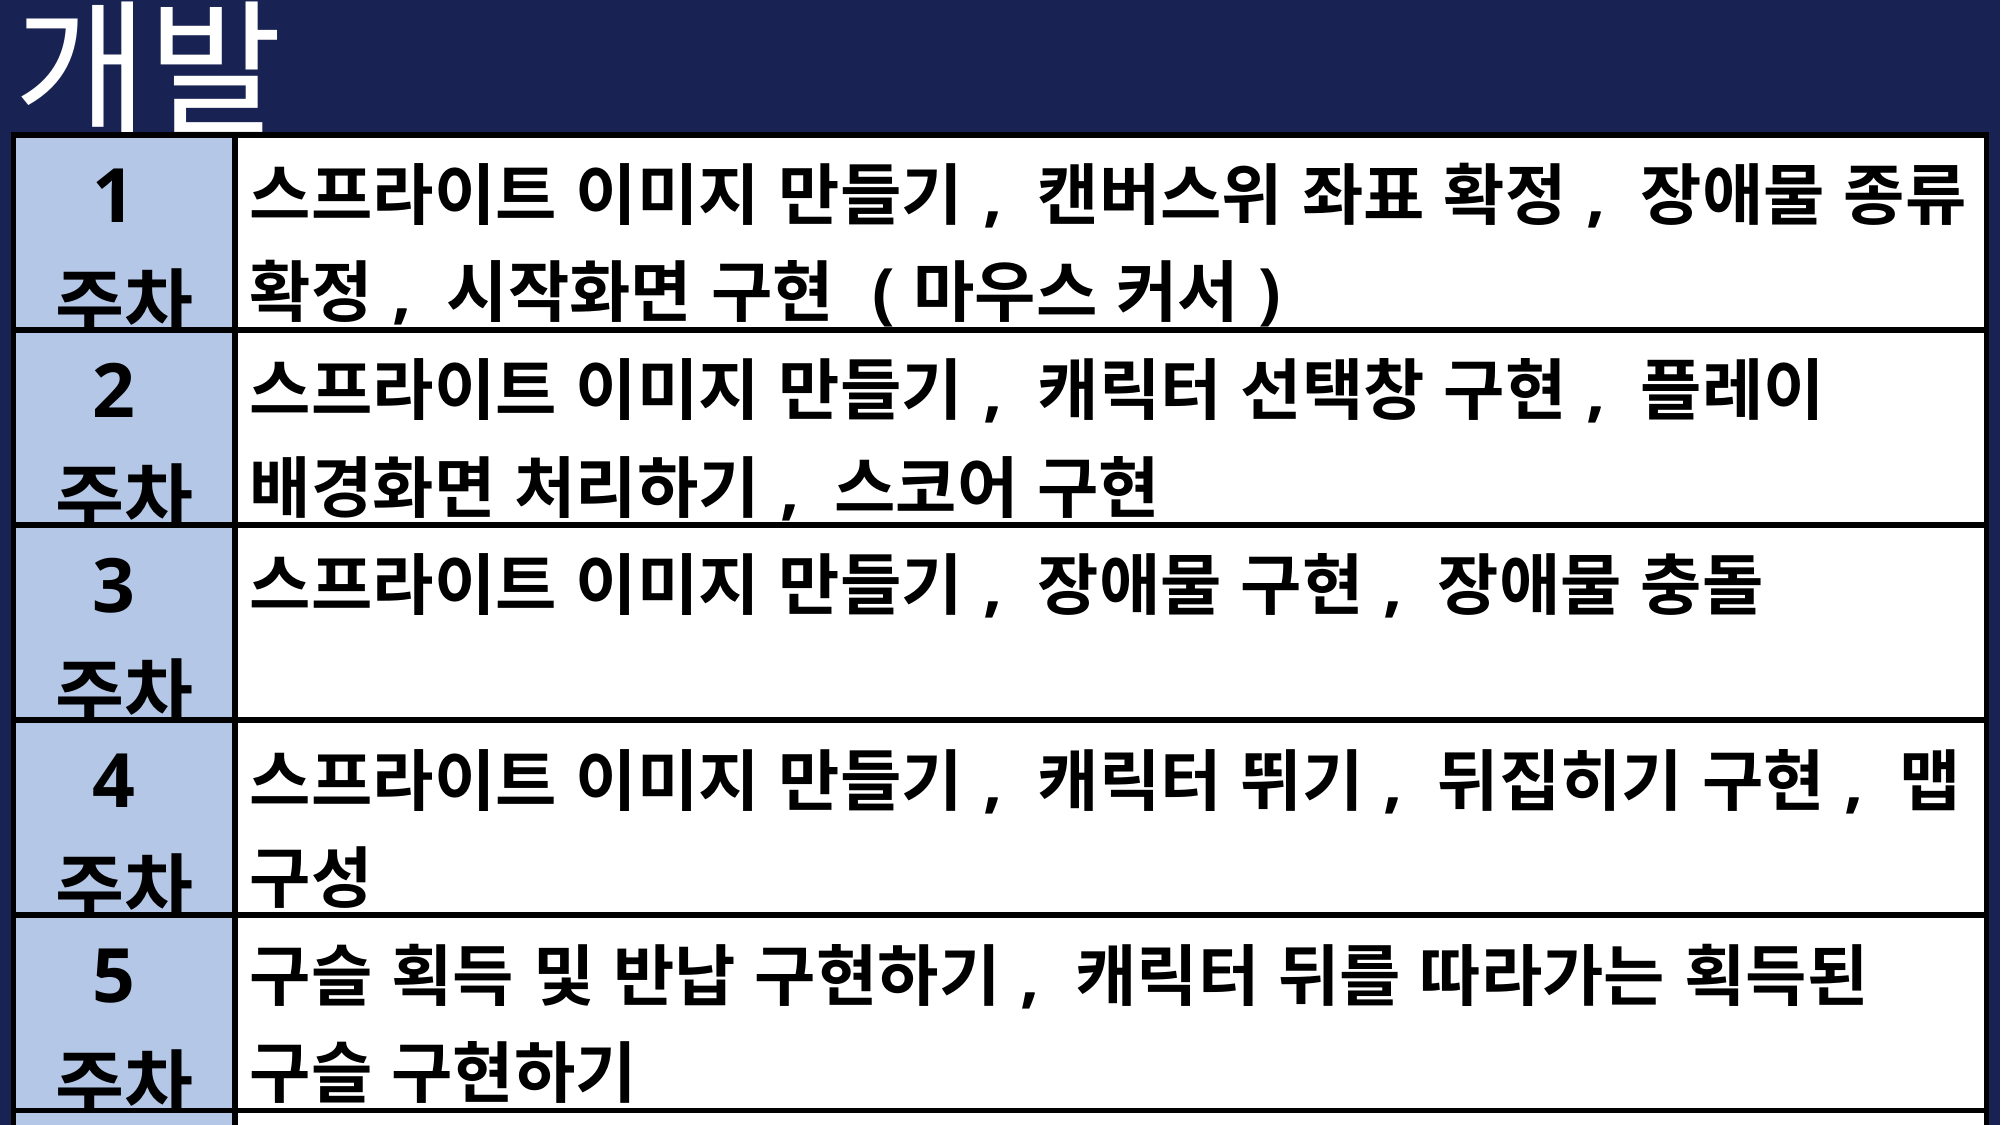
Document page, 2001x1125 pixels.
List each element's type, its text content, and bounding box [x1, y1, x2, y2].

table_cell 6주차 [16, 1113, 232, 1125]
table_header 스프라이트 이미지 만들기, 캔버스위 좌표 확정, 장애물 종류 확정, 시작화면 구현 (마우스 커서) [238, 138, 1984, 327]
table_cell 구슬 획득 및 반납 구현하기, 캐릭터 뒤를 따라가는 획득된 구슬 구현하기 [238, 918, 1984, 1108]
text_box [0, 335, 11, 1125]
table_cell 스프라이트 이미지 만들기, 캐릭터 선택창 구현, 플레이 배경화면 처리하기, 스코어 구현 [238, 333, 1984, 522]
table_cell 5주차 [16, 918, 232, 1108]
table_cell 2주차 [16, 333, 232, 522]
table_cell 3주차 [16, 528, 232, 717]
text_box [464, 0, 2000, 1125]
text_box 개발 계획 [0, 0, 464, 335]
table_header 1주차 [16, 138, 232, 327]
table_cell 중간점검, 부족한점 보완, 가능하면 캐릭터 추가 (스프라이트 이미지 제작) [238, 1113, 1984, 1125]
table_cell 스프라이트 이미지 만들기, 캐릭터 뛰기, 뒤집히기 구현, 맵 구성 [238, 723, 1984, 912]
table_cell 스프라이트 이미지 만들기, 장애물 구현, 장애물 충돌 [238, 528, 1984, 717]
table_cell 4주차 [16, 723, 232, 912]
